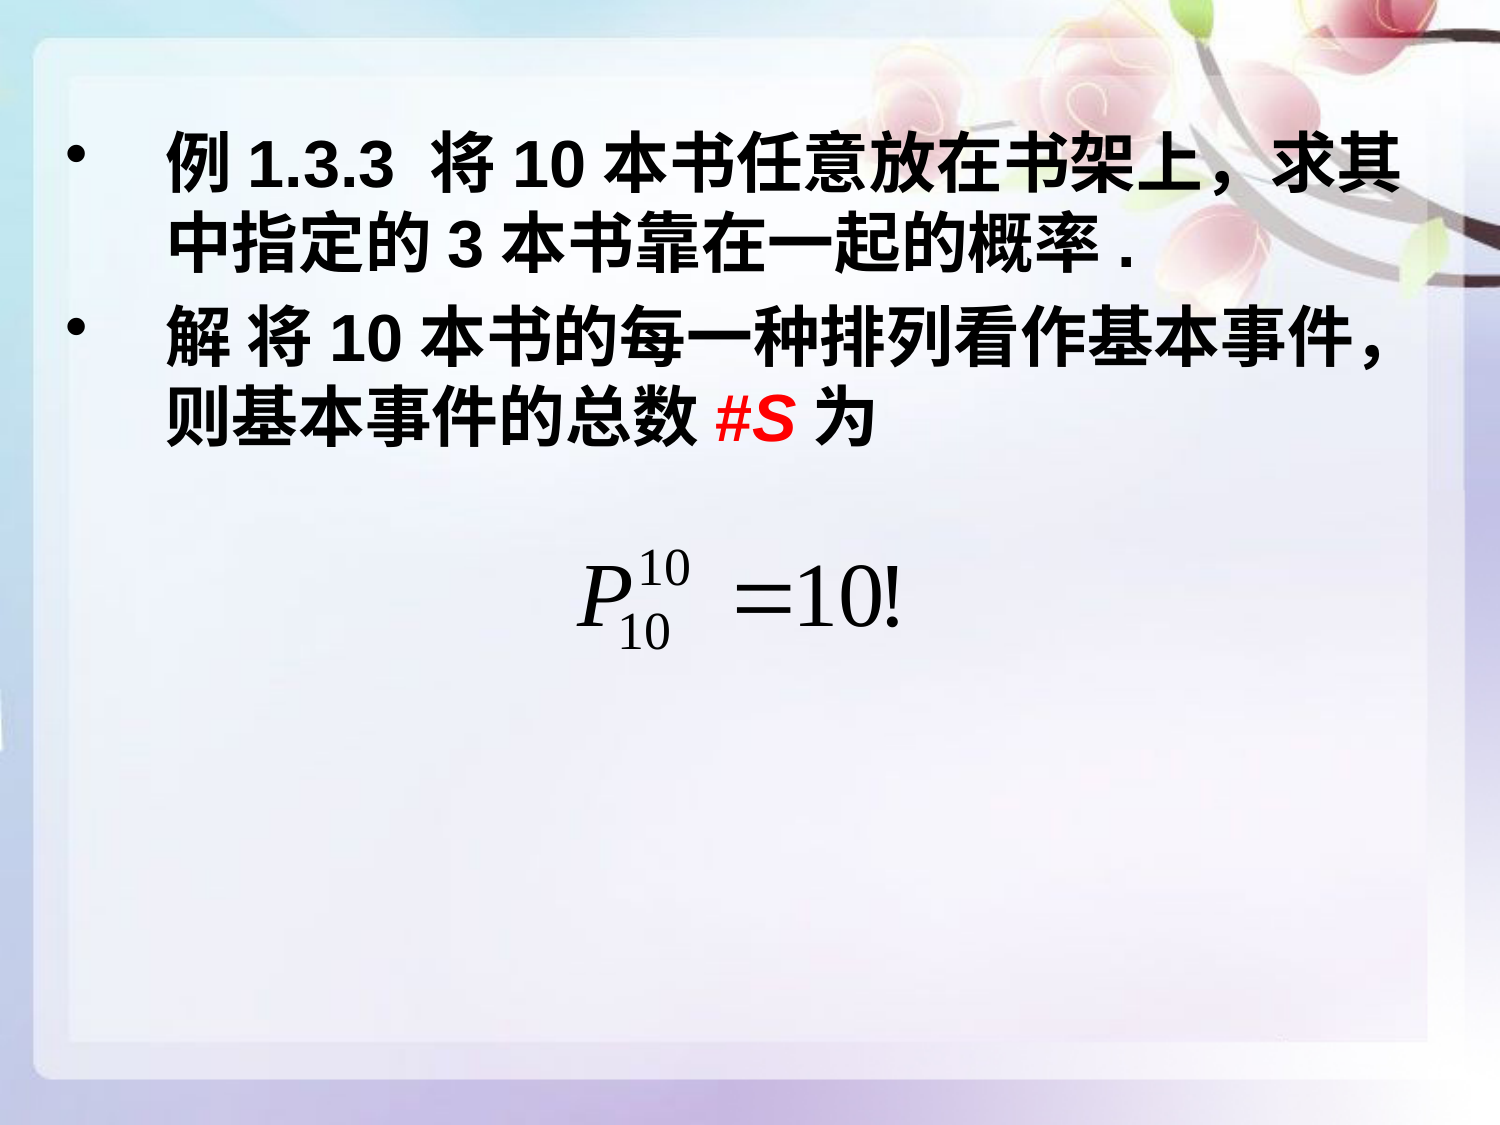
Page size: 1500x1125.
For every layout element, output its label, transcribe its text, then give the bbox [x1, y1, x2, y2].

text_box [560, 526, 916, 673]
list 例1.3.3 将10本书任意放在书架上，求其中指定的3本书靠在一起的概率. 解 将10本书的每一种排列看作基本事件，则基本事件的总数#S为 [49, 113, 1452, 480]
picture [0, 0, 1500, 1125]
